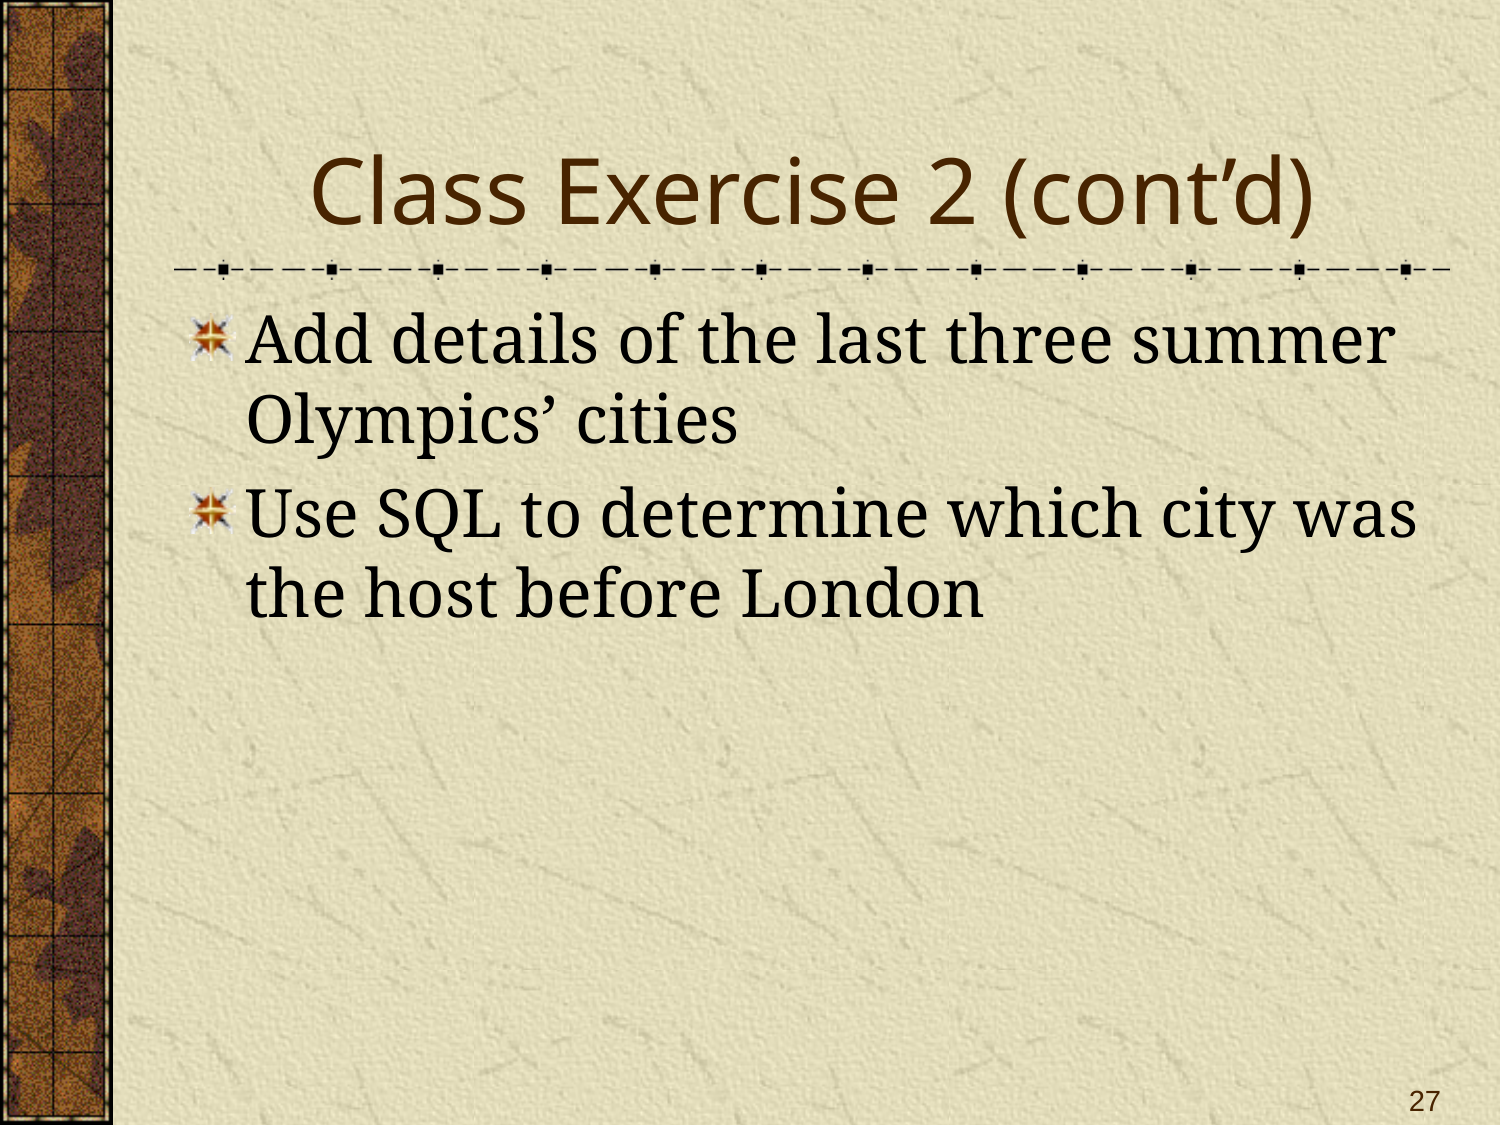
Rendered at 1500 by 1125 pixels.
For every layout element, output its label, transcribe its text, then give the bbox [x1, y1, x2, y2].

slide_number 27 [1349, 1049, 1500, 1125]
picture [0, 0, 1500, 1125]
list Add details of the last three summer Olympics’ cities Use SQL to determine which city was the host before London [173, 289, 1449, 965]
title Class Exercise 2 (cont’d) [174, 62, 1451, 251]
